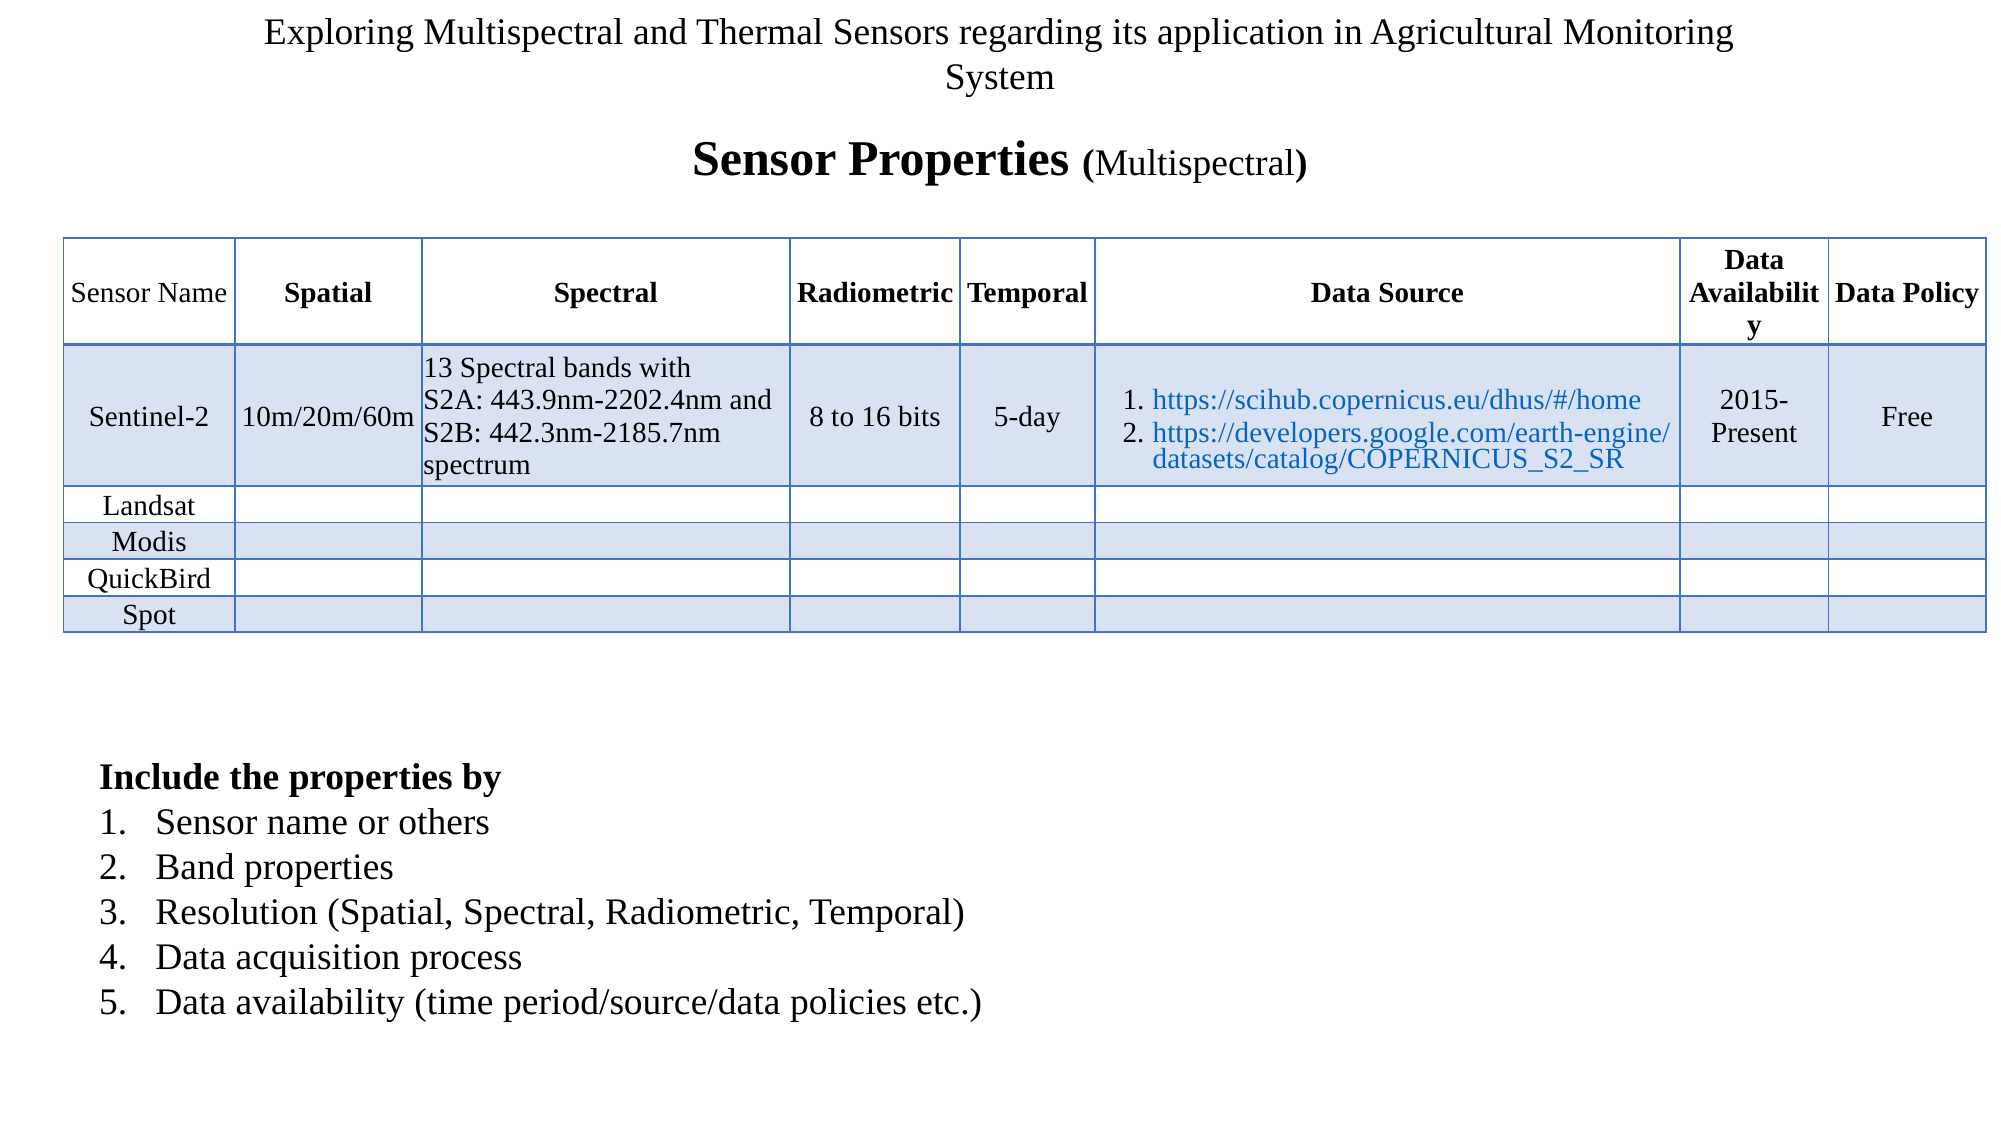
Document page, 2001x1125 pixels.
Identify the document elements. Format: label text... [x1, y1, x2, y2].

table_cell [961, 560, 1094, 595]
table_cell Sentinel-2 [64, 346, 234, 485]
table_cell [1096, 560, 1679, 595]
table_cell [1829, 597, 1985, 631]
table_cell [423, 597, 789, 631]
table_cell [961, 487, 1094, 522]
table_cell 10m/20m/60m [236, 346, 421, 485]
table_cell [791, 487, 959, 522]
table_header Data Availability [1681, 239, 1828, 343]
table_cell [423, 560, 789, 595]
table_cell [423, 487, 789, 522]
table_cell [961, 523, 1094, 558]
table_cell Landsat [64, 487, 234, 522]
table_cell Modis [64, 523, 234, 558]
table_cell 5-day [961, 346, 1094, 485]
table_cell 2015-Present [1681, 346, 1828, 485]
table_cell [1829, 560, 1985, 595]
table_header Temporal [961, 239, 1094, 343]
table_cell https://scihub.copernicus.eu/dhus/#/home https://developers.google.com/earth-engine/datasets/catalog/COPERNICUS_S2_SR [1096, 346, 1679, 485]
table_cell [236, 597, 421, 631]
table_cell [791, 560, 959, 595]
table_header Radiometric [791, 239, 959, 343]
table_cell Spot [64, 597, 234, 631]
table_cell [1681, 597, 1828, 631]
table_cell [1096, 597, 1679, 631]
text_box Exploring Multispectral and Thermal Sensors regarding its application in Agricultural Monitoring System [190, 0, 1810, 105]
text_box Include the properties by Sensor name or others Band properties Resolution (Spatial, Spectral, Radiometric, Temporal) Data acquisition process Data availability (time period/source/data policies etc.) [84, 744, 1085, 1030]
table_cell [1681, 560, 1828, 595]
table_cell [961, 597, 1094, 631]
table_cell 13 Spectral bands with S2A: 443.9nm-2202.4nm and S2B: 442.3nm-2185.7nm spectrum [423, 346, 789, 485]
table_cell [236, 487, 421, 522]
table_cell [423, 523, 789, 558]
table_cell [236, 523, 421, 558]
table_cell QuickBird [64, 560, 234, 595]
table_cell [1096, 487, 1679, 522]
table_header Data Source [1096, 239, 1679, 343]
table_cell [1829, 523, 1985, 558]
table_cell Free [1829, 346, 1985, 485]
table_cell [1096, 523, 1679, 558]
table_header Spatial [236, 239, 421, 343]
table_cell [1829, 487, 1985, 522]
table_cell [791, 523, 959, 558]
table_cell 8 to 16 bits [791, 346, 959, 485]
table_header Spectral [423, 239, 789, 343]
text_box Sensor Properties (Multispectral) [144, 117, 1856, 193]
table_cell [236, 560, 421, 595]
table_cell [1681, 523, 1828, 558]
table_header Data Policy [1829, 239, 1985, 343]
table_header Sensor Name [64, 239, 234, 343]
table_cell [791, 597, 959, 631]
table_cell [1681, 487, 1828, 522]
